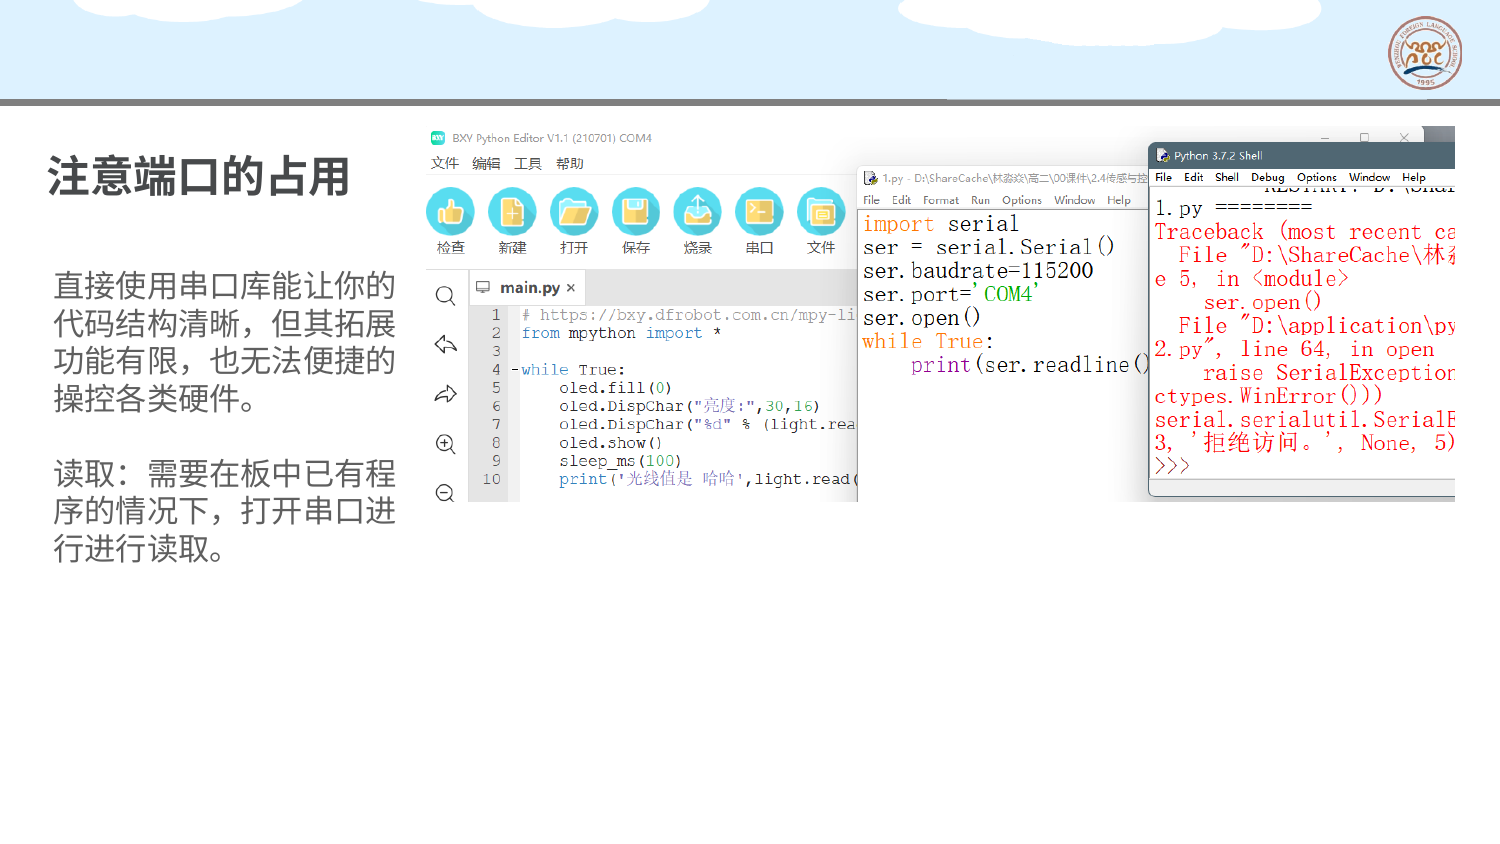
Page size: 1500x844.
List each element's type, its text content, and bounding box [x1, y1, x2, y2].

title 注意端口的占用 [38, 126, 426, 224]
picture [426, 126, 1455, 502]
text_box 直接使用串口库能让你的代码结构清晰，但其拓展功能有限，也无法便捷的操控各类硬件。 读取：需要在板中已有程序的情况下，打开串口进行进行读取。 [38, 259, 427, 574]
picture [0, 0, 1500, 106]
